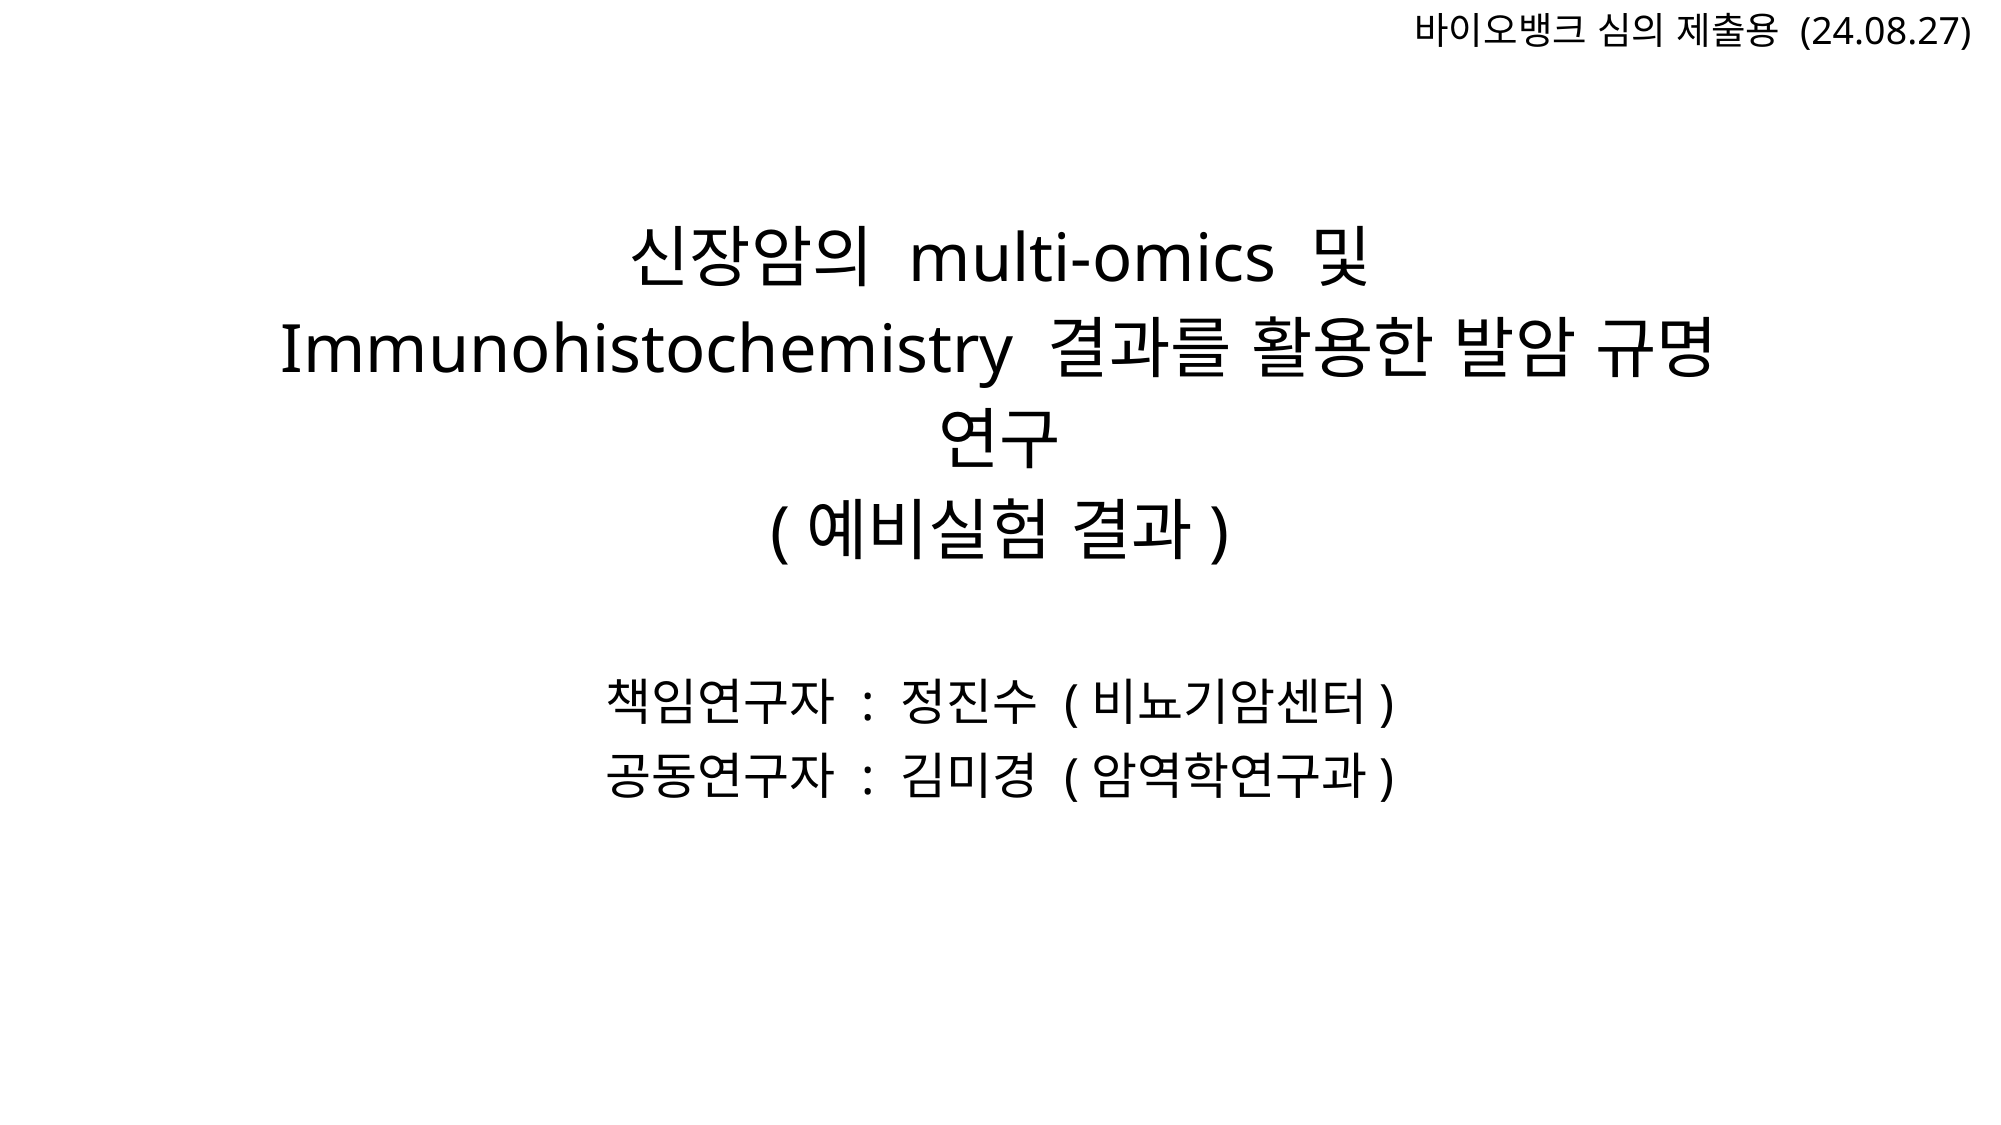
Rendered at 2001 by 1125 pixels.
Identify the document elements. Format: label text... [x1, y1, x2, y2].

title 신장암의 multi-omics 및 Immunohistochemistry 결과를 활용한 발암 규명 연구 (예비실험 결과) [249, 184, 1750, 576]
subtitle 책임연구자 : 정진수 (비뇨기암센터) 공동연구자 : 김미경 (암역학연구과) [249, 669, 1750, 941]
text_box 바이오뱅크 심의 제출용 (24.08.27) [1399, 0, 1987, 60]
